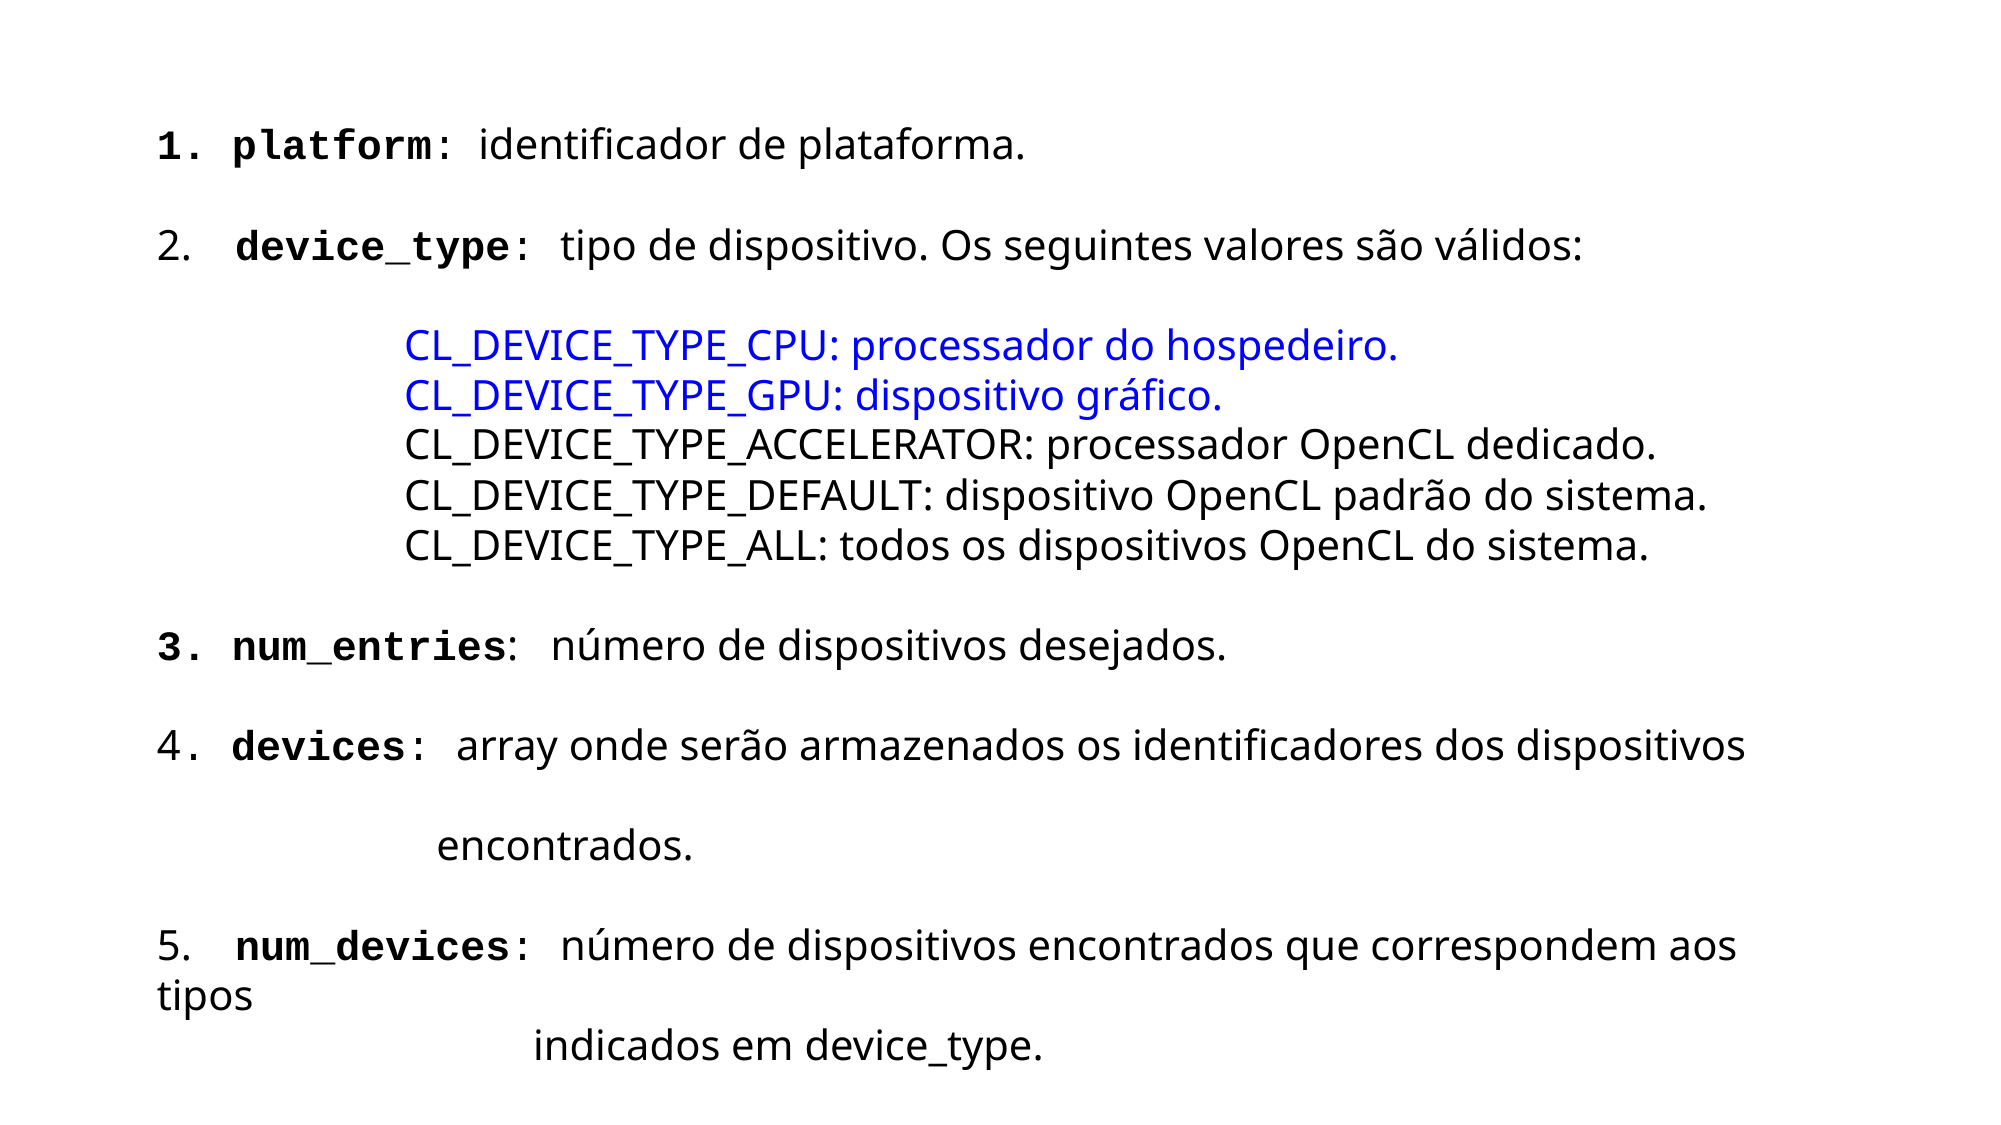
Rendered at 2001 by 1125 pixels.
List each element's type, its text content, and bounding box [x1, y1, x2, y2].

text_box platform: identificador de plataforma. 2. device_type: tipo de dispositivo. Os seguintes valores são válidos: CL_DEVICE_TYPE_CPU: processador do hospedeiro. CL_DEVICE_TYPE_GPU: dispositivo gráfico. CL_DEVICE_TYPE_ACCELERATOR: processador OpenCL dedicado. CL_DEVICE_TYPE_DEFAULT: dispositivo OpenCL padrão do sistema. CL_DEVICE_TYPE_ALL: todos os dispositivos OpenCL do sistema. num_entries: número de dispositivos desejados. 4. devices: array onde serão armazenados os identificadores dos dispositivos encontrados. 5. num_devices: número de dispositivos encontrados que correspondem aos tipos indicados em device_type. Caso seja NULL, o argumento será ignorado. [142, 60, 1852, 1125]
